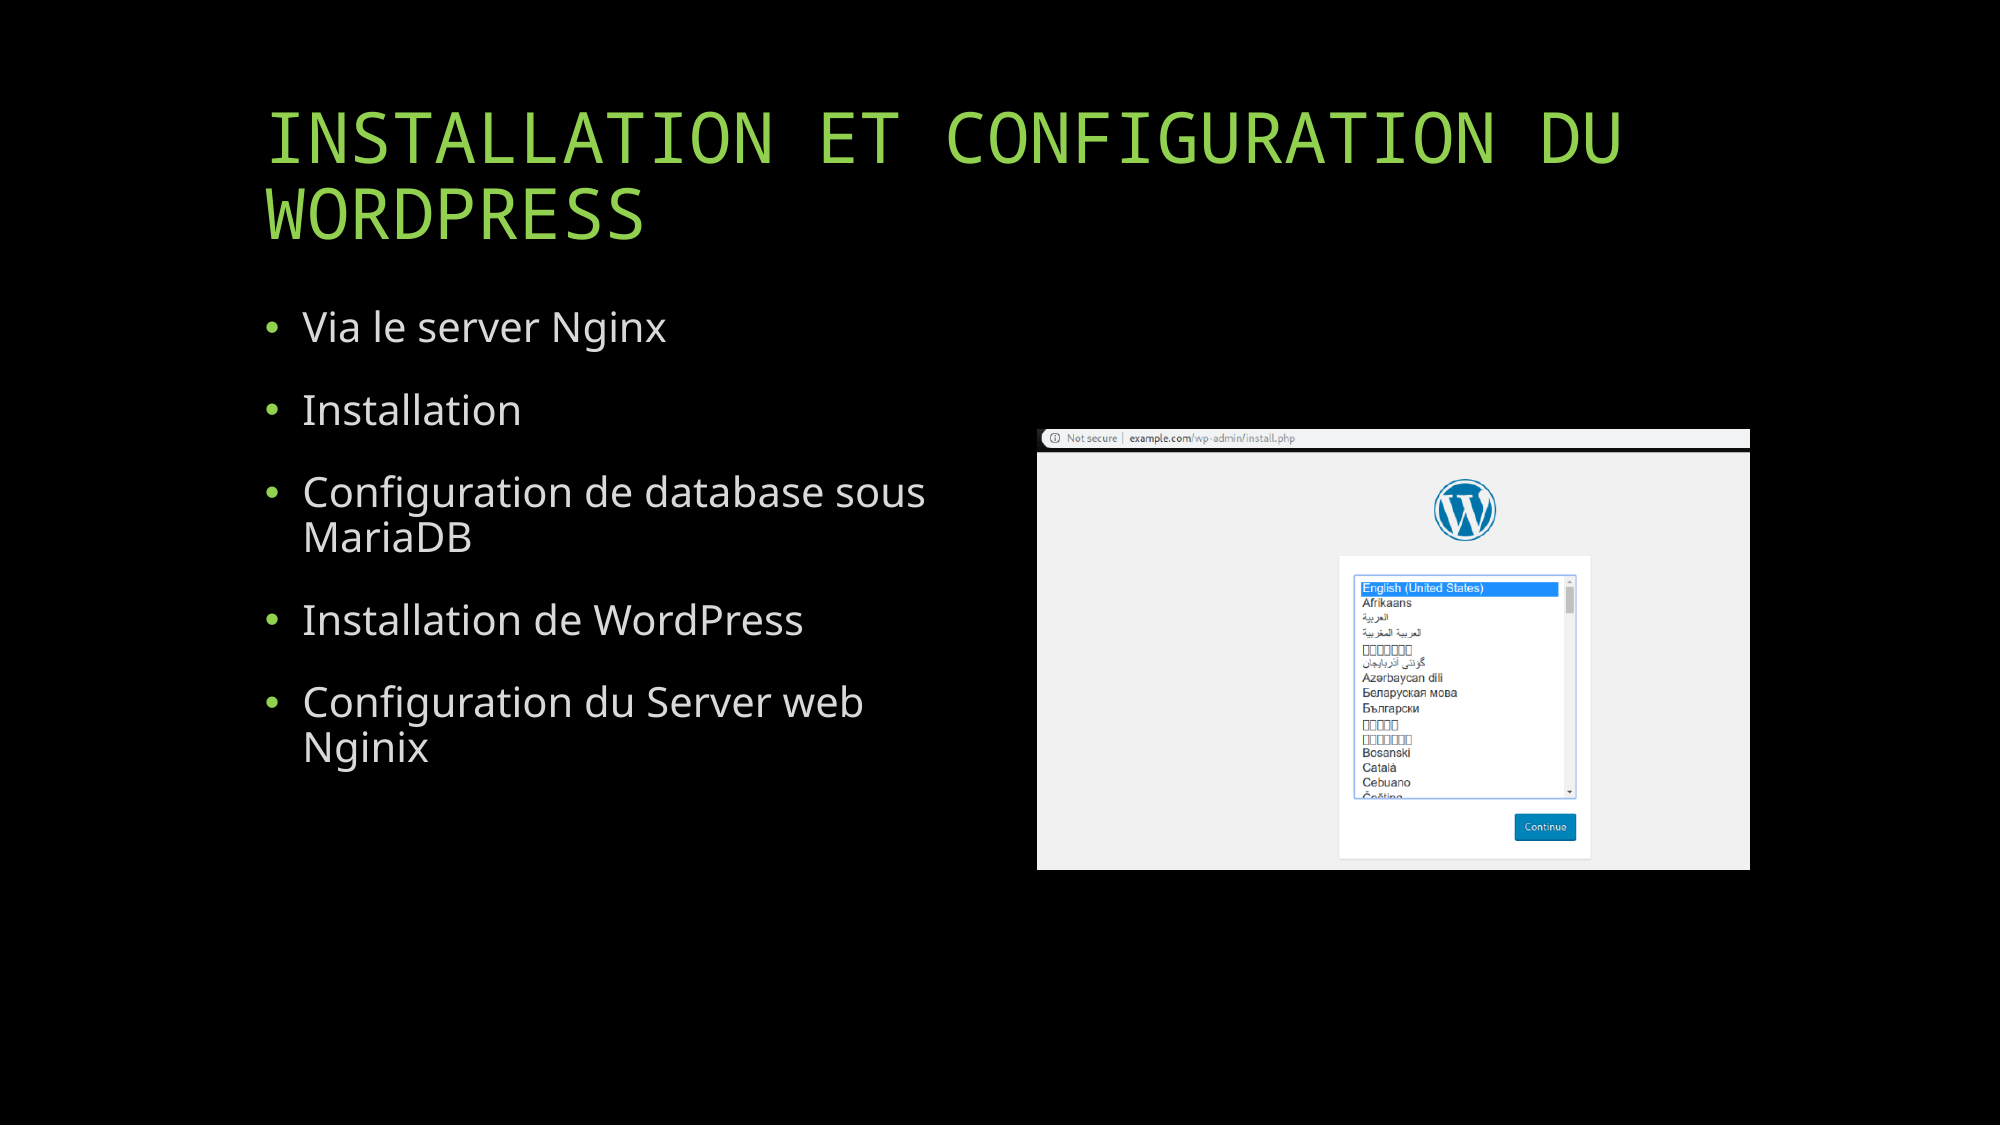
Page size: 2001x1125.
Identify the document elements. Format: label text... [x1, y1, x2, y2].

list Via le server Nginx Installation Configuration de database sous MariaDB Installation de WordPress Configuration du Server web Nginix [249, 299, 963, 1000]
title INSTALLATION ET CONFIGURATION DU WORDPRESS [249, 75, 1750, 263]
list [1037, 429, 1750, 870]
